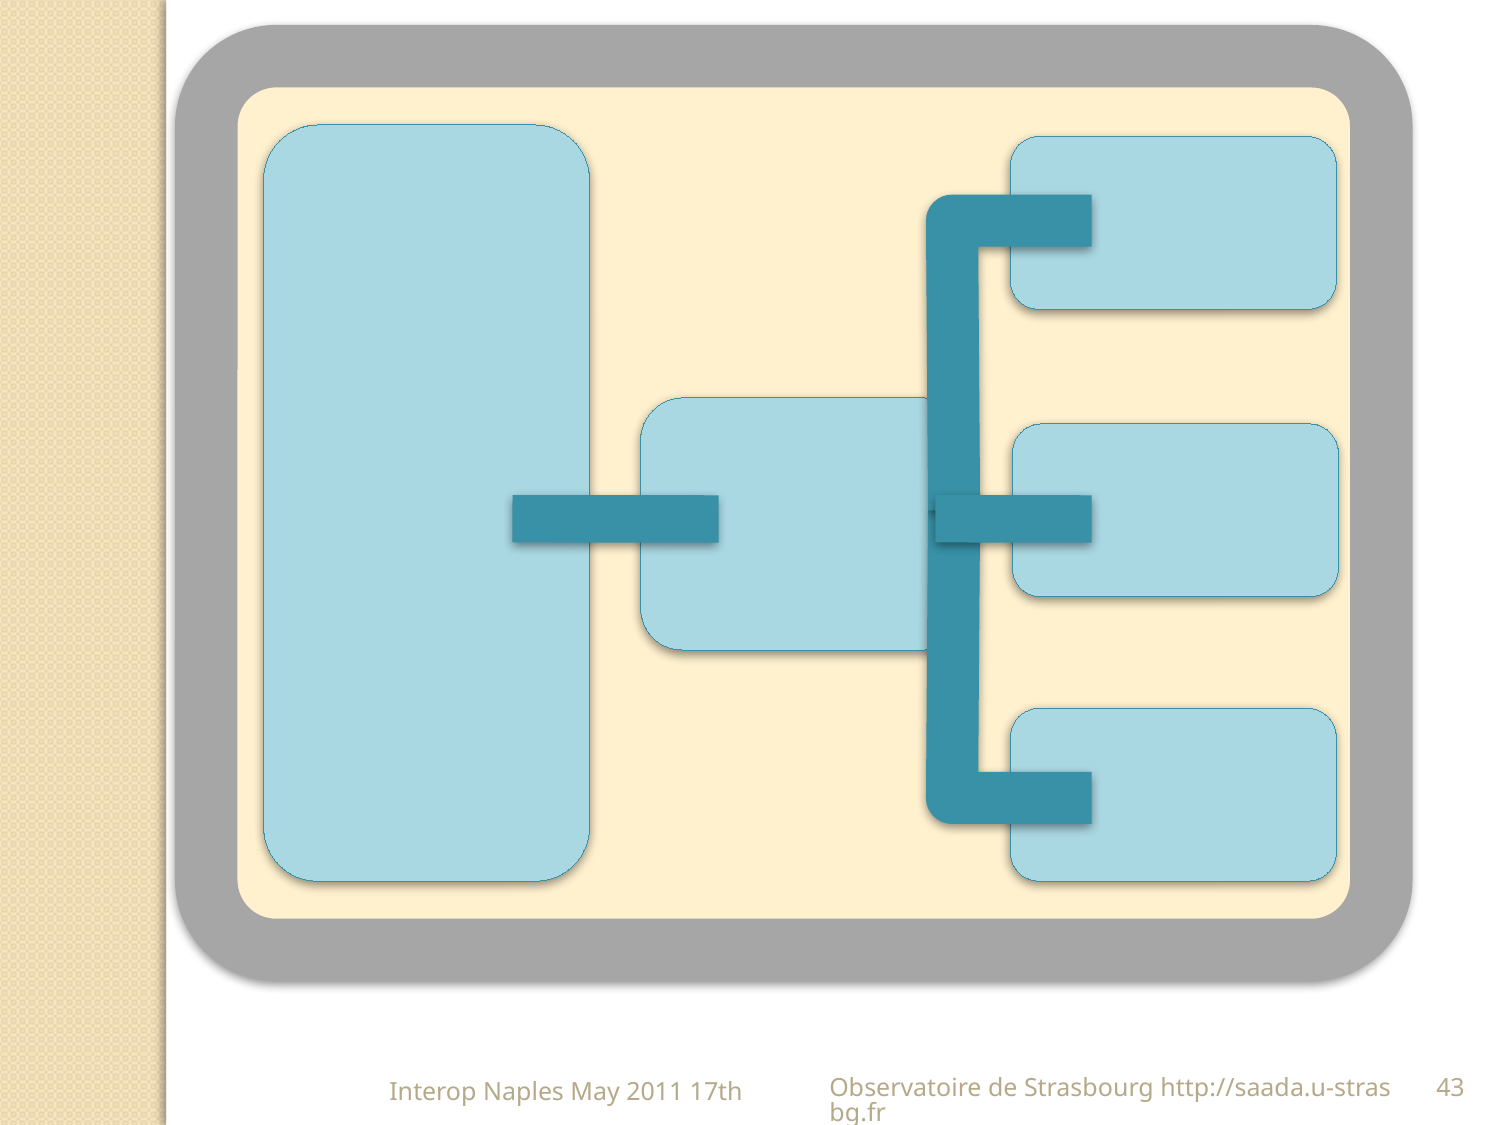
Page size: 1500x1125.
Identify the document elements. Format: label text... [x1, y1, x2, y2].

text_box [639, 397, 945, 651]
slide_number 43 [1413, 1034, 1488, 1113]
text_box [1011, 423, 1340, 598]
text_box [1009, 135, 1338, 311]
footer Observatoire de Strasbourg http://saada.u-strasbg.fr [814, 1034, 1413, 1113]
text_box [1009, 707, 1338, 882]
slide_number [338, 1034, 765, 1113]
text_box [949, 218, 1092, 492]
text_box [205, 55, 1383, 951]
text_box [262, 124, 591, 882]
text_box [949, 553, 1092, 800]
